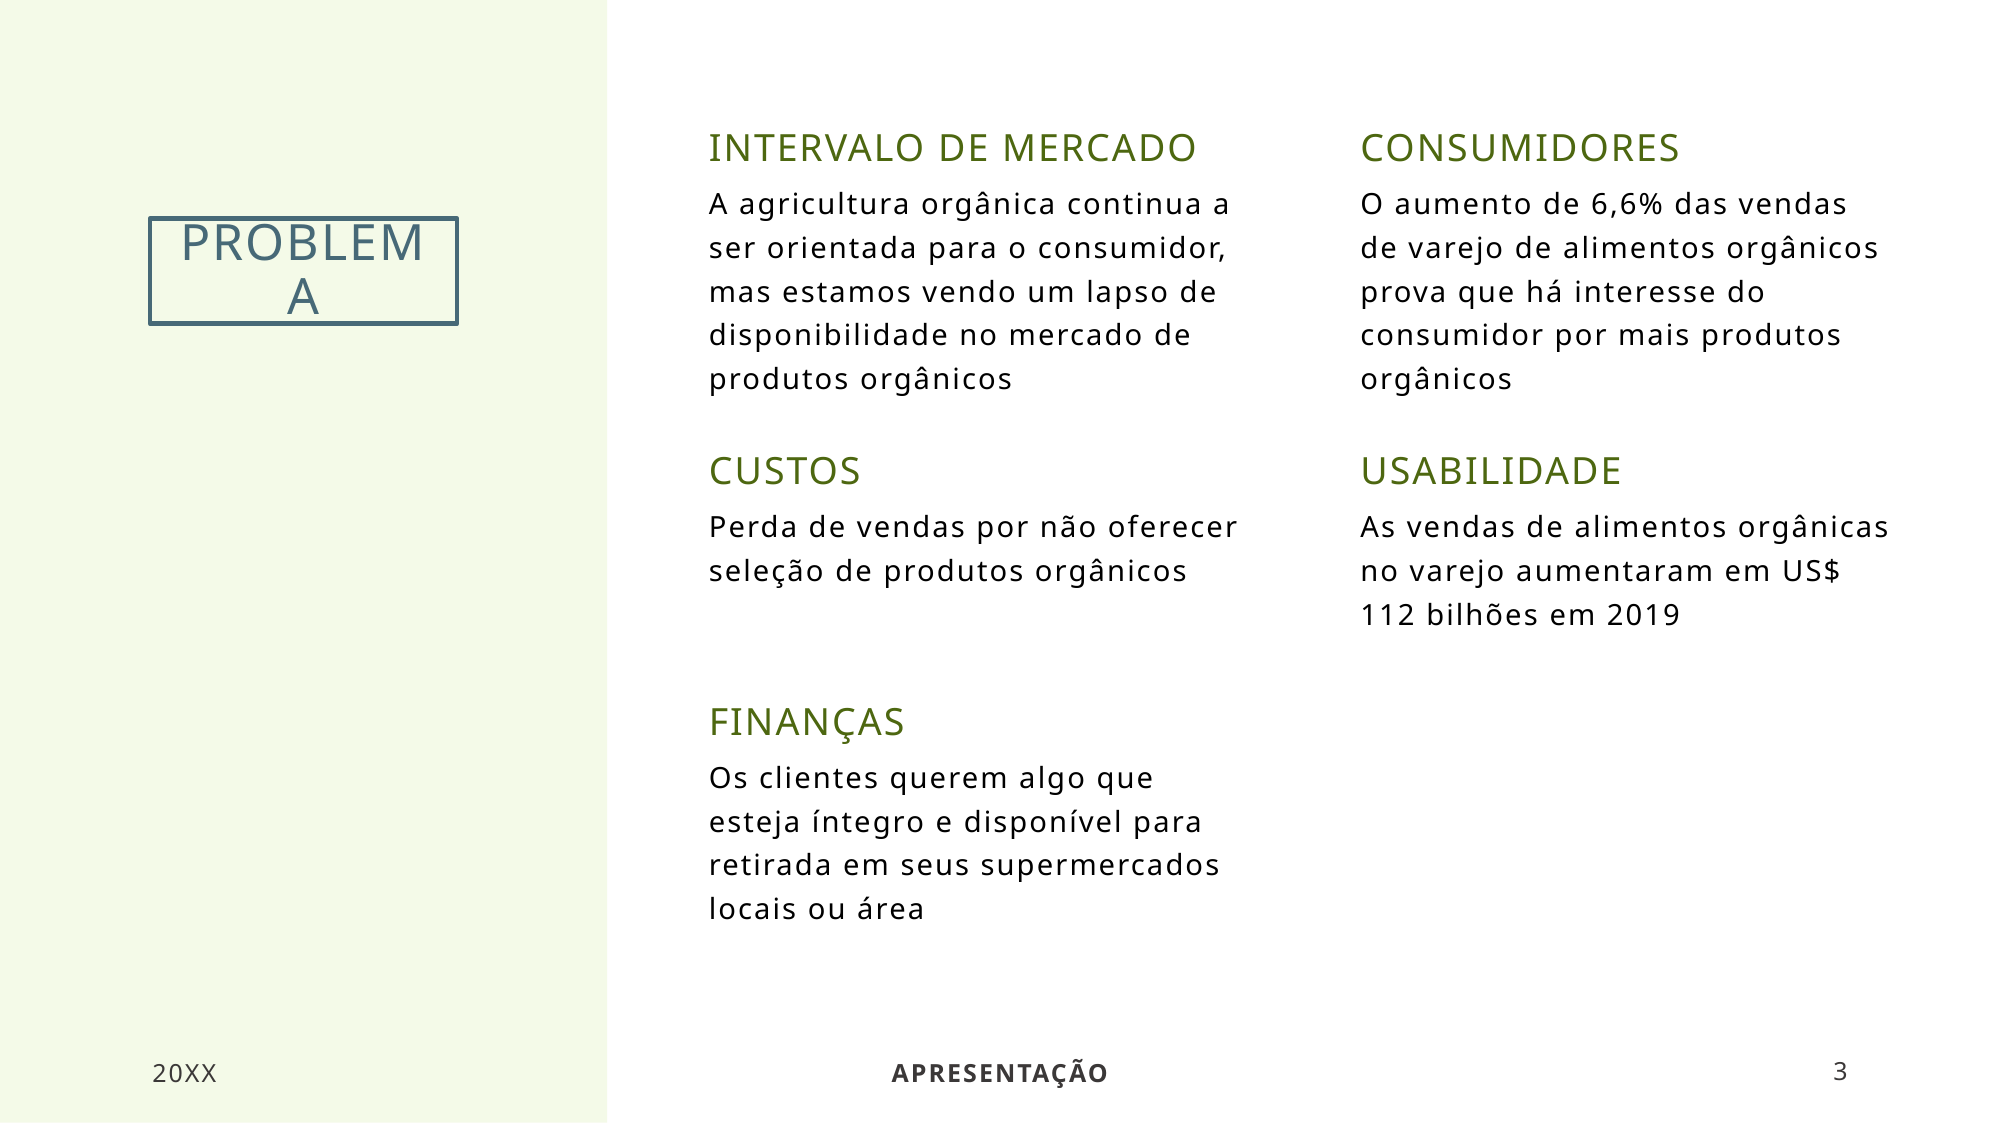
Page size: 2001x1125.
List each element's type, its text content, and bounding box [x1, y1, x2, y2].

title problema [148, 216, 459, 326]
list Finanças [694, 680, 1258, 743]
list A agricultura orgânica continua a ser orientada para o consumidor, mas estamos vendo um lapso de disponibilidade no mercado de produtos orgânicos [694, 169, 1258, 395]
list Intervalo de mercado [694, 107, 1258, 169]
footer Apresentação [662, 1042, 1338, 1103]
list Os clientes querem algo que esteja íntegro e disponível para retirada em seus supermercados locais ou área [694, 743, 1258, 982]
list As vendas de alimentos orgânicas no varejo aumentaram em US$ 112 bilhões em 2019 [1345, 492, 1909, 651]
list Consumidores [1345, 107, 1909, 169]
list Usabilidade [1345, 429, 1909, 492]
list O aumento de 6,6% das vendas de varejo de alimentos orgânicos prova que há interesse do consumidor por mais produtos orgânicos [1345, 169, 1909, 395]
slide_number 3 [1412, 1042, 1863, 1103]
slide_number 20XX [137, 1042, 588, 1103]
list Perda de vendas por não oferecer seleção de produtos orgânicos [694, 492, 1258, 651]
list Custos [694, 429, 1258, 492]
